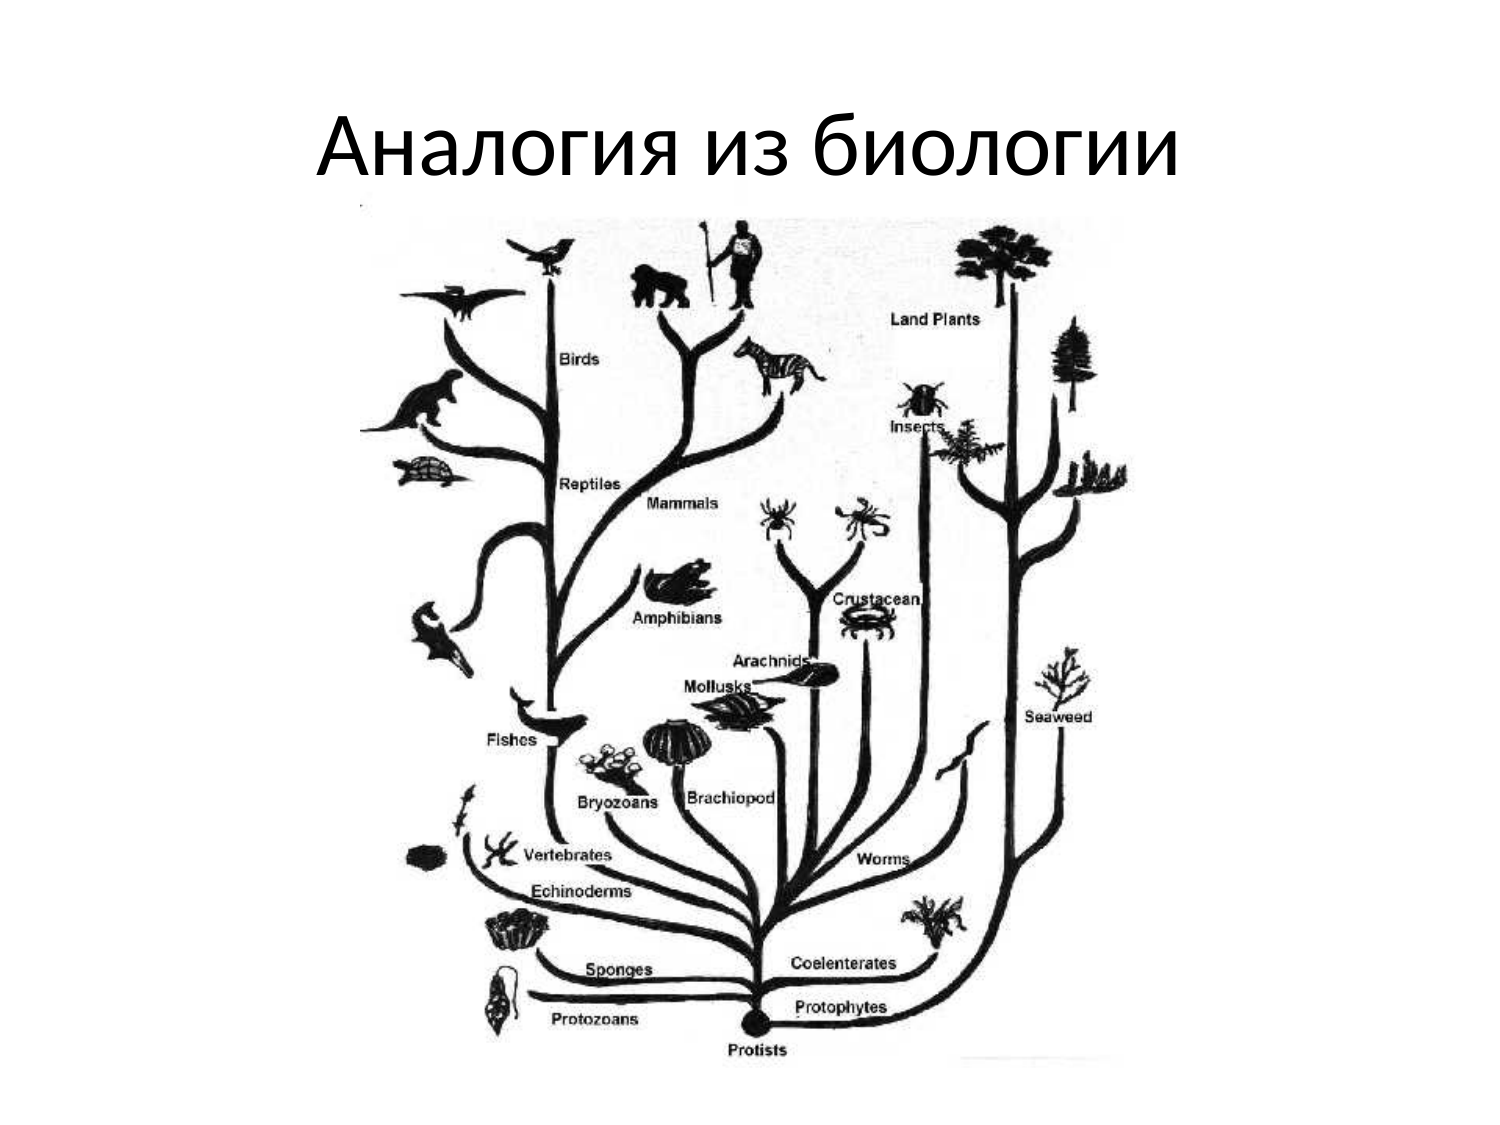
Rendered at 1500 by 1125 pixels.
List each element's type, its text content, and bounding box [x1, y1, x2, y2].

picture [359, 179, 1142, 1118]
title Аналогия из биологии [75, 45, 1425, 233]
